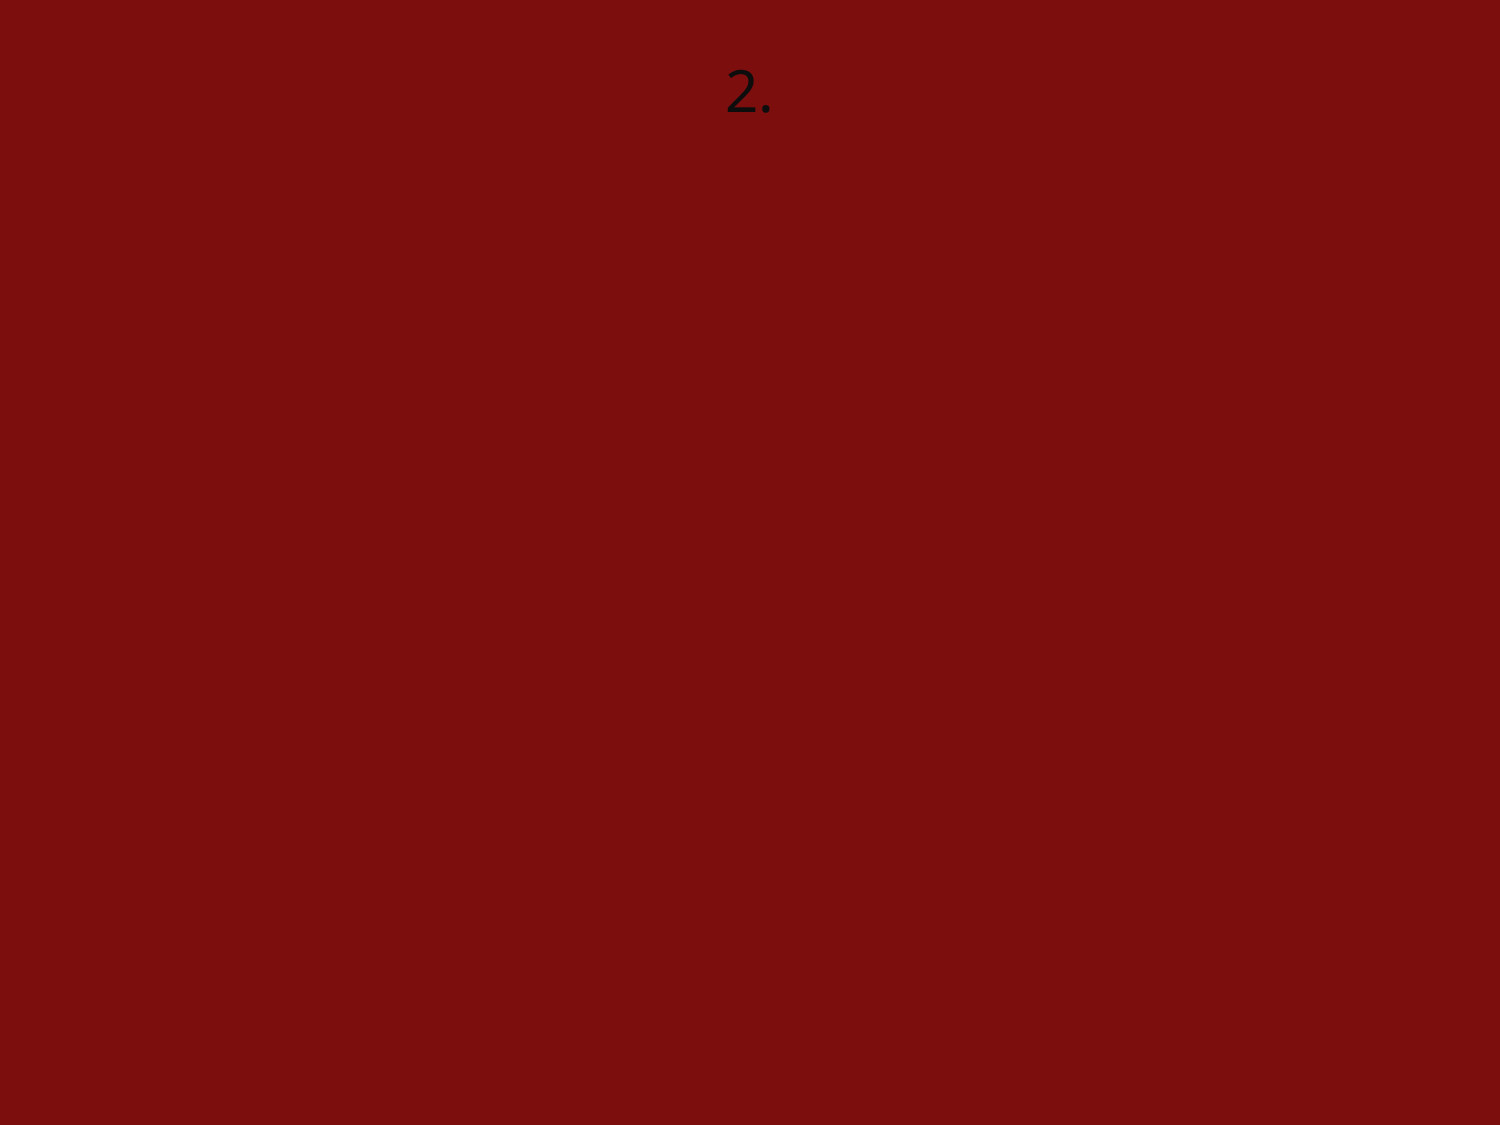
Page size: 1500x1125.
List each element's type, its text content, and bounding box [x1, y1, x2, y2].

text_box 2. [0, 46, 1500, 132]
